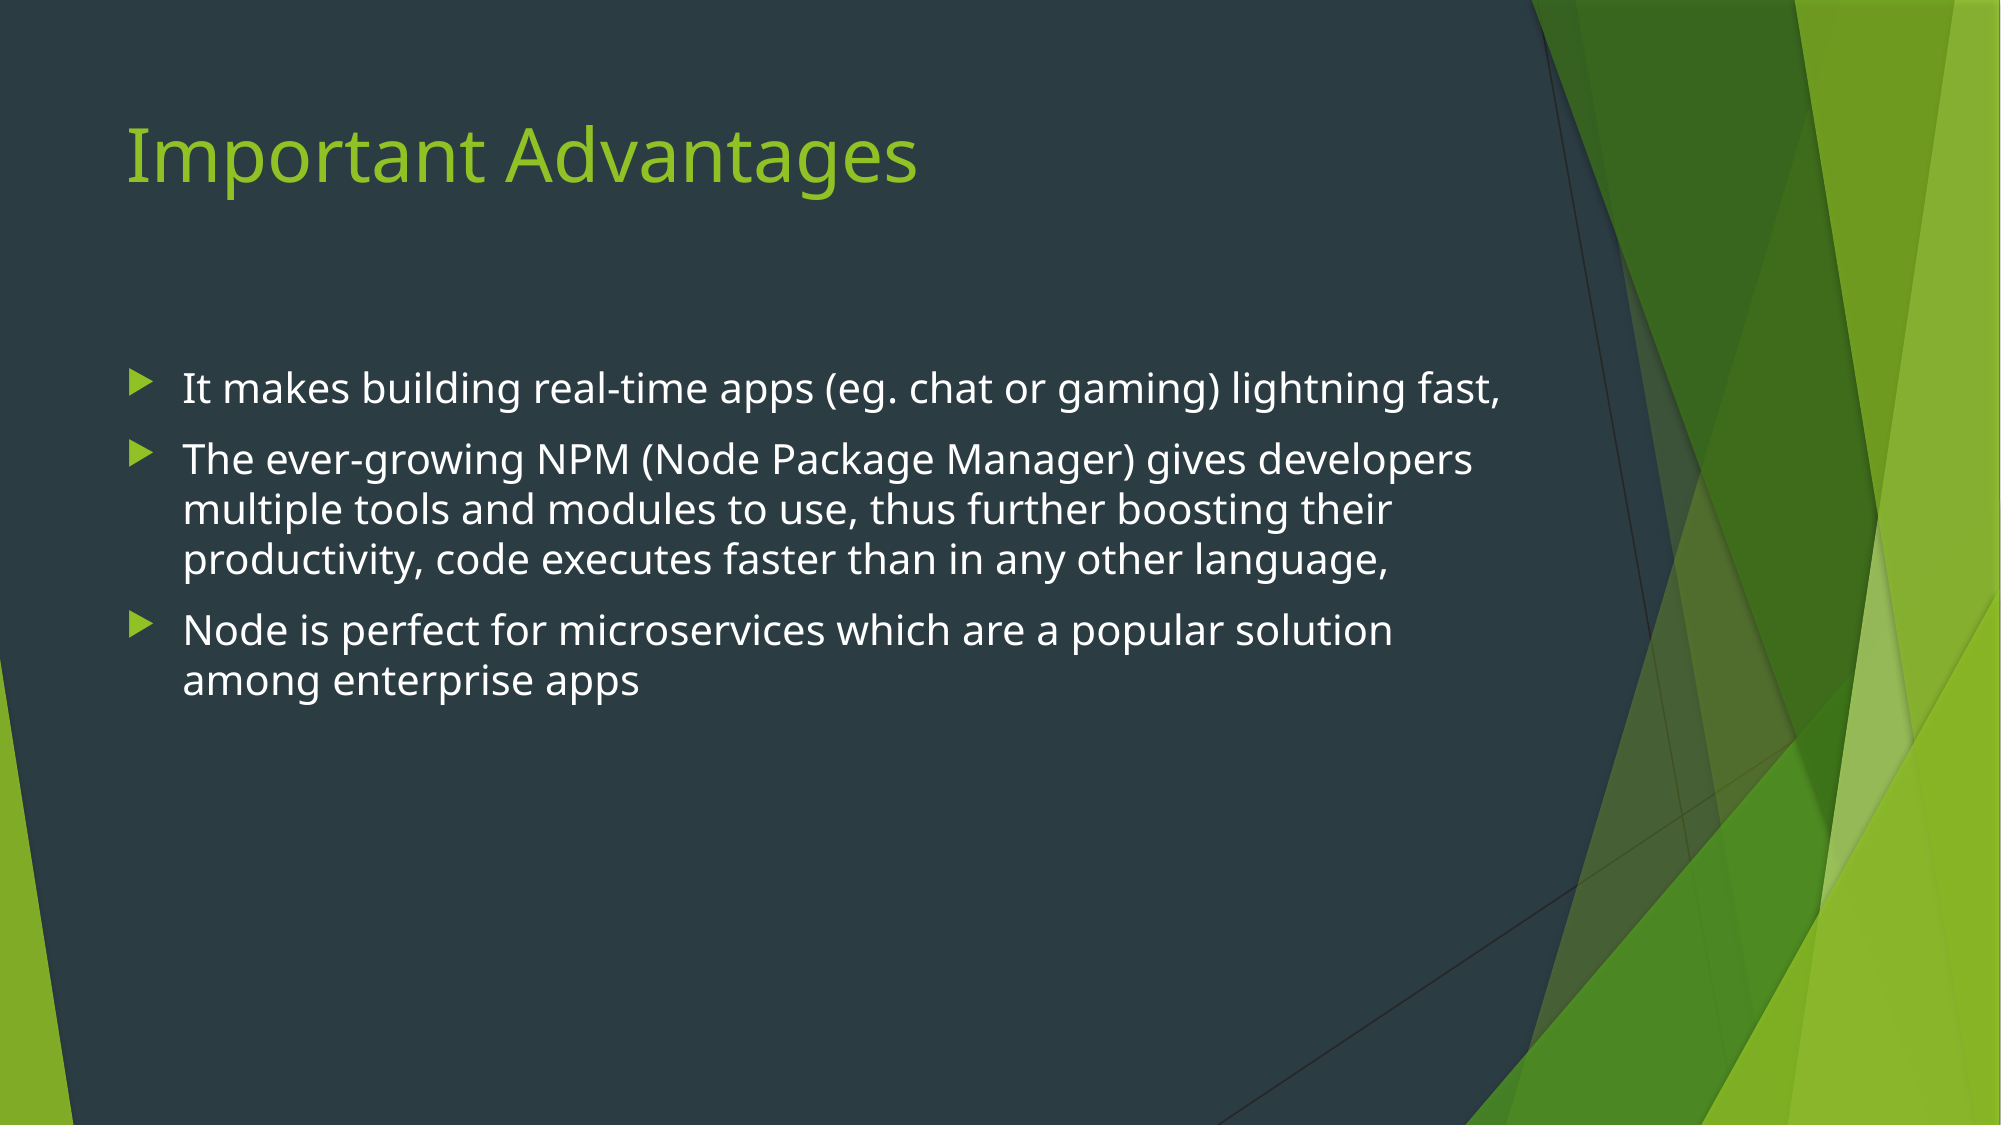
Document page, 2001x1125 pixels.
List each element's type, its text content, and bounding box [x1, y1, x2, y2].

list It makes building real-time apps (eg. chat or gaming) lightning fast, The ever-growing NPM (Node Package Manager) gives developers multiple tools and modules to use, thus further boosting their productivity, code executes faster than in any other language, Node is perfect for microservices which are a popular solution among enterprise apps [111, 354, 1522, 992]
title Important Advantages [111, 99, 1522, 317]
